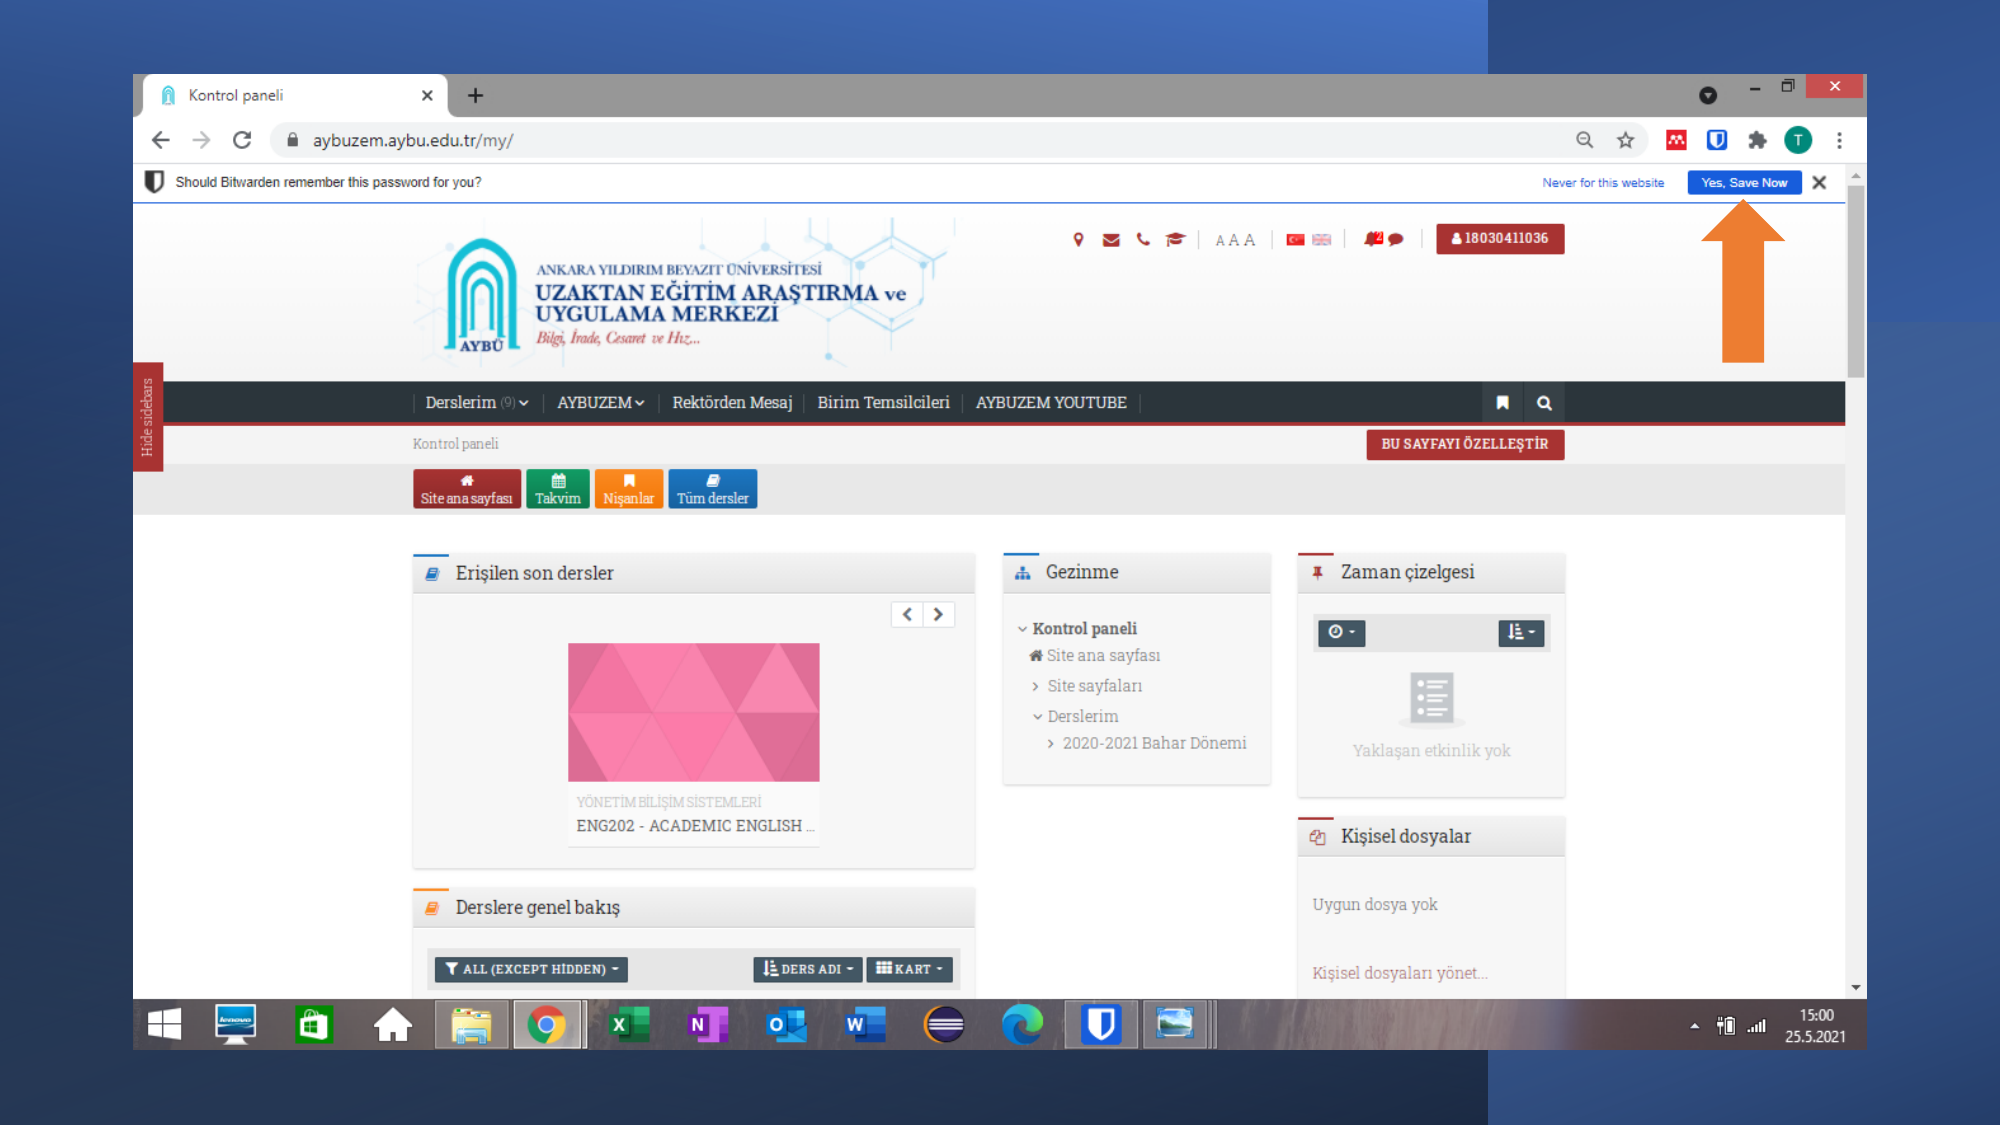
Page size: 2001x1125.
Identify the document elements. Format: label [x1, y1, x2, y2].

text_box [0, 321, 2000, 1125]
picture [133, 74, 1867, 1050]
text_box [0, 0, 1489, 321]
text_box [1489, 0, 2000, 321]
